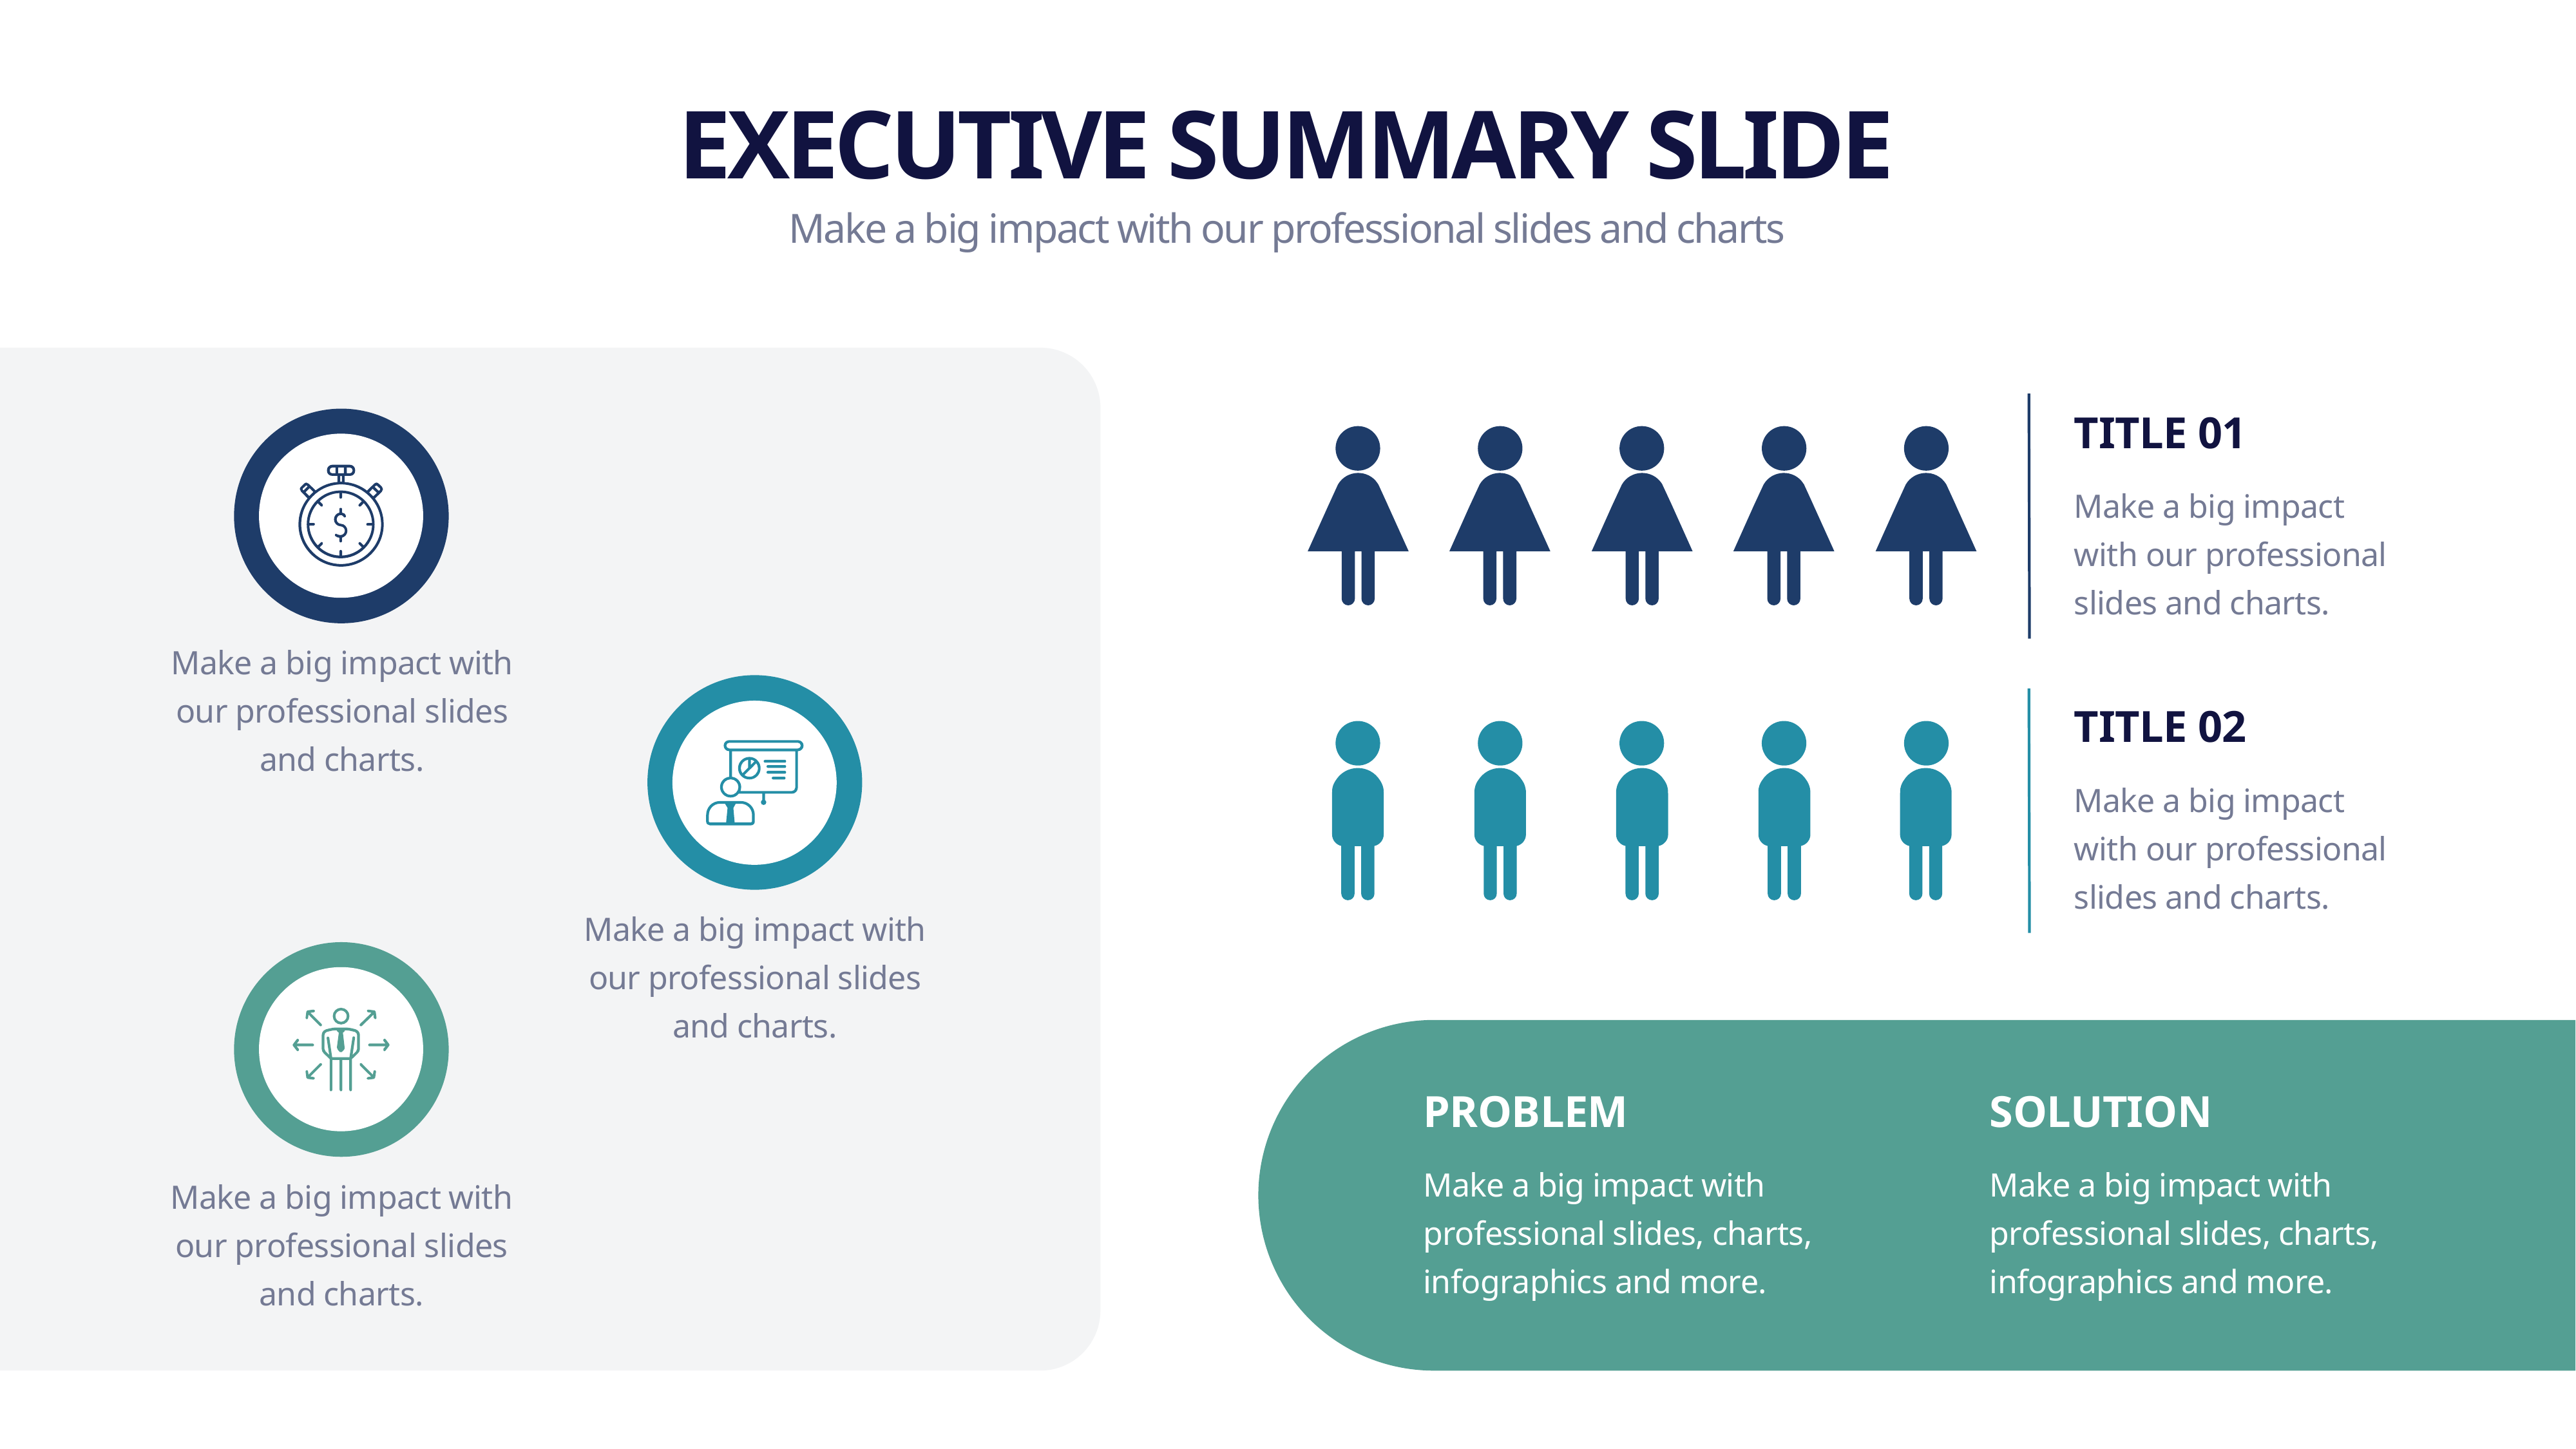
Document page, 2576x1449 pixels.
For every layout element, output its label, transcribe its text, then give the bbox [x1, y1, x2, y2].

text_box [1258, 1019, 2576, 1371]
text_box [720, 740, 804, 805]
text_box [305, 1009, 322, 1027]
text_box [234, 408, 449, 623]
text_box [0, 347, 1101, 1371]
text_box Make a big impact with our professional slides and charts. [2065, 471, 2416, 627]
text_box Make a big impact with our professional slides and charts [160, 198, 2415, 256]
text_box Make a big impact with our professional slides and charts. [157, 628, 527, 783]
text_box [259, 967, 423, 1132]
text_box [1591, 473, 1693, 605]
text_box SOLUTION [1980, 1079, 2443, 1141]
text_box [1758, 768, 1811, 900]
text_box [1449, 473, 1550, 605]
text_box EXECUTIVE SUMMARY SLIDE [158, 66, 2414, 203]
text_box TITLE 02 [2065, 694, 2416, 755]
text_box [259, 433, 423, 598]
text_box [1761, 721, 1807, 766]
text_box [706, 800, 755, 826]
text_box [1903, 426, 1949, 471]
text_box [234, 942, 449, 1157]
text_box Make a big impact with our professional slides and charts. [570, 895, 940, 1050]
text_box [1875, 473, 1977, 605]
text_box [1762, 426, 1807, 471]
text_box Make a big impact with professional slides, charts, infographics and more. [1980, 1150, 2443, 1305]
text_box [359, 1063, 376, 1080]
text_box [1478, 721, 1523, 766]
text_box TITLE 01 [2065, 401, 2416, 462]
text_box Make a big impact with our professional slides and charts. [157, 1162, 526, 1317]
text_box Make a big impact with professional slides, charts, infographics and more. [1413, 1150, 1876, 1305]
text_box [1474, 768, 1526, 900]
text_box [1335, 721, 1380, 766]
text_box [1331, 768, 1384, 900]
text_box [298, 464, 384, 567]
text_box [1335, 426, 1380, 471]
text_box [1616, 768, 1668, 900]
text_box Make a big impact with our professional slides and charts. [2065, 765, 2416, 920]
text_box [1619, 721, 1665, 766]
text_box [672, 700, 837, 865]
text_box [647, 675, 863, 890]
text_box PROBLEM [1413, 1079, 1876, 1141]
text_box [1619, 426, 1665, 471]
text_box [1903, 721, 1949, 766]
text_box [368, 1038, 390, 1052]
text_box [332, 1007, 350, 1025]
text_box [1478, 426, 1523, 471]
text_box [359, 1009, 377, 1027]
text_box [305, 1063, 322, 1080]
text_box [1900, 768, 1952, 900]
text_box [1308, 473, 1409, 605]
text_box [292, 1038, 314, 1052]
text_box [321, 1027, 360, 1092]
text_box [1733, 473, 1835, 605]
